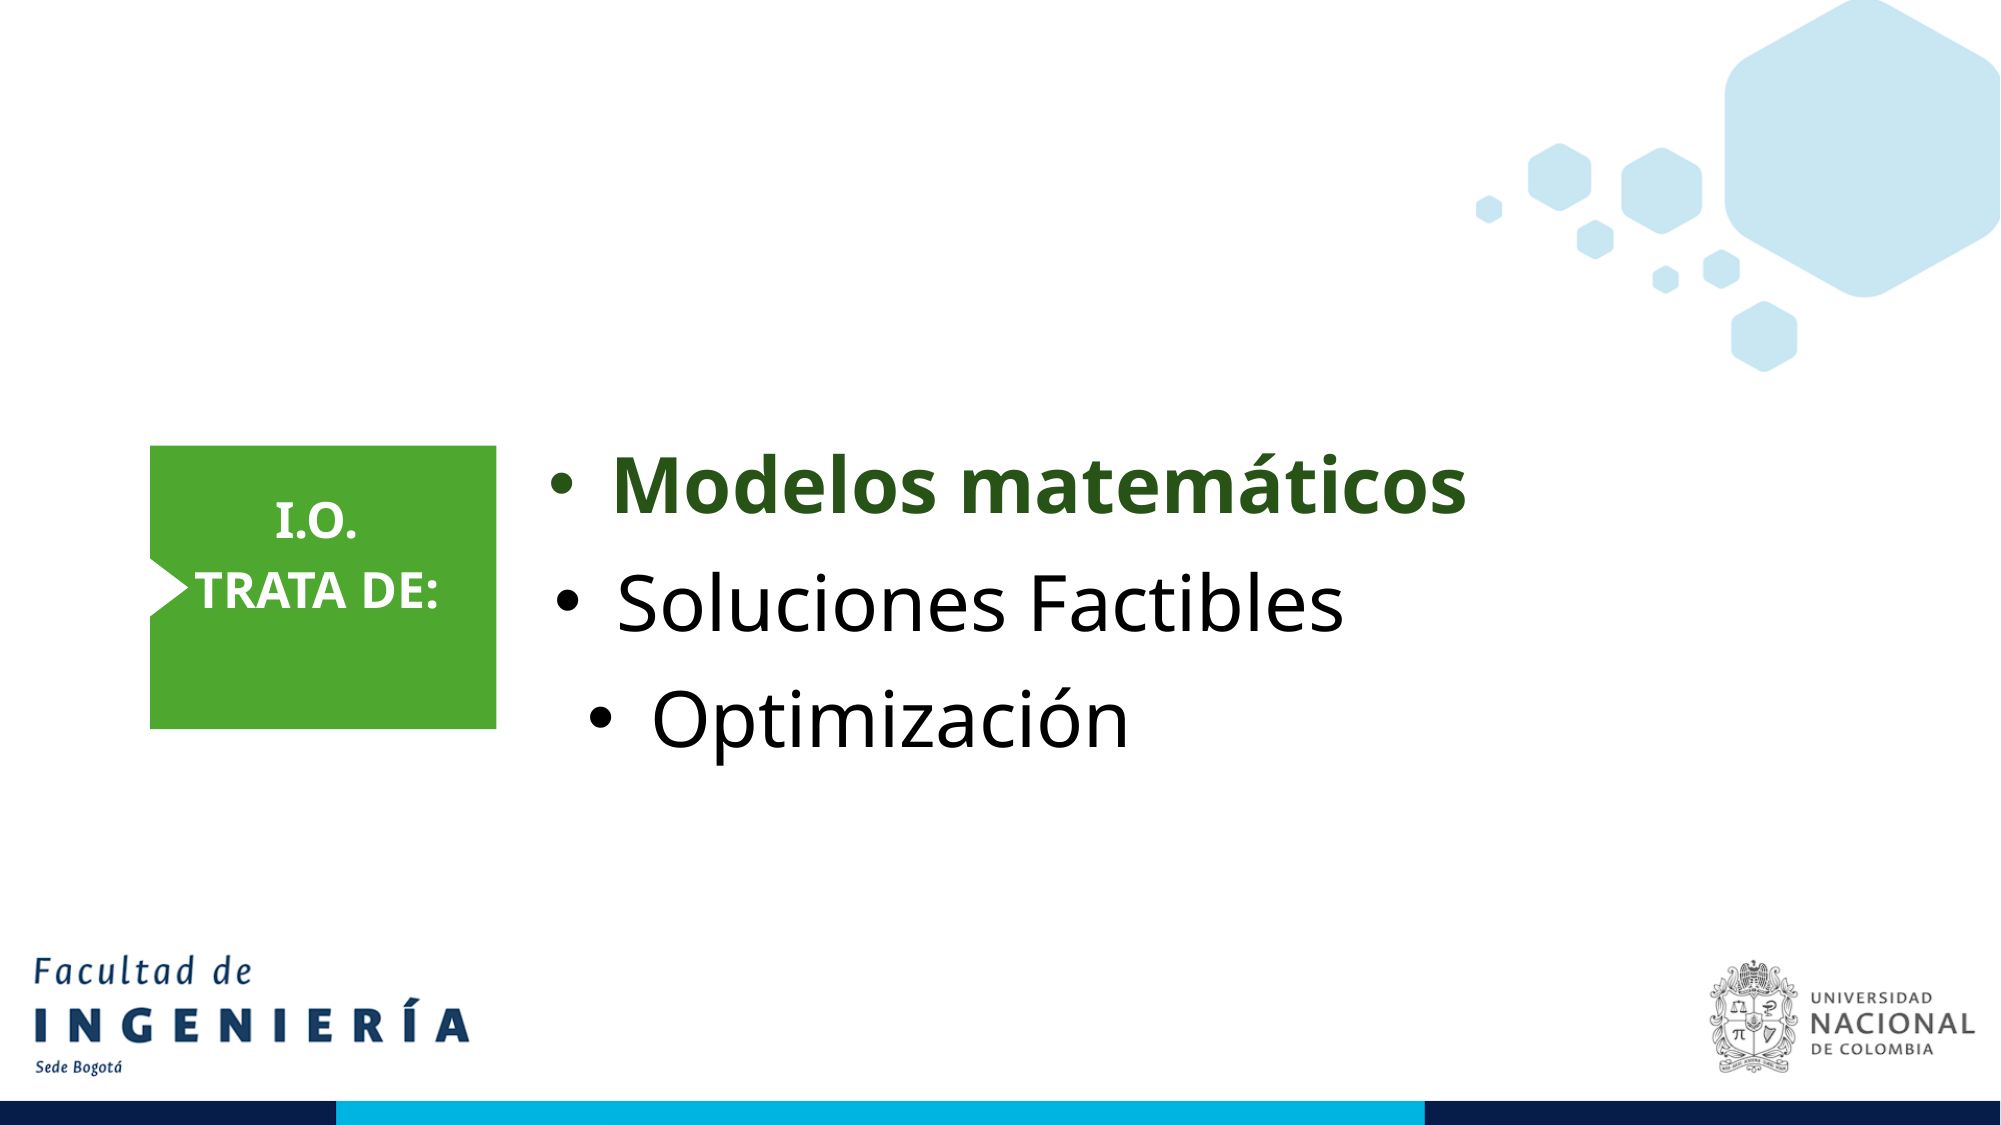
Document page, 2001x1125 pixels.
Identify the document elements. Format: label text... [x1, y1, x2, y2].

text_box [150, 620, 497, 730]
text_box Soluciones Factibles [539, 545, 1750, 654]
text_box Modelos matemáticos [533, 428, 1745, 537]
text_box I.O. TRATA DE: [150, 489, 497, 620]
text_box Optimización [572, 662, 1784, 771]
picture [0, 0, 2001, 1125]
text_box [150, 445, 497, 489]
